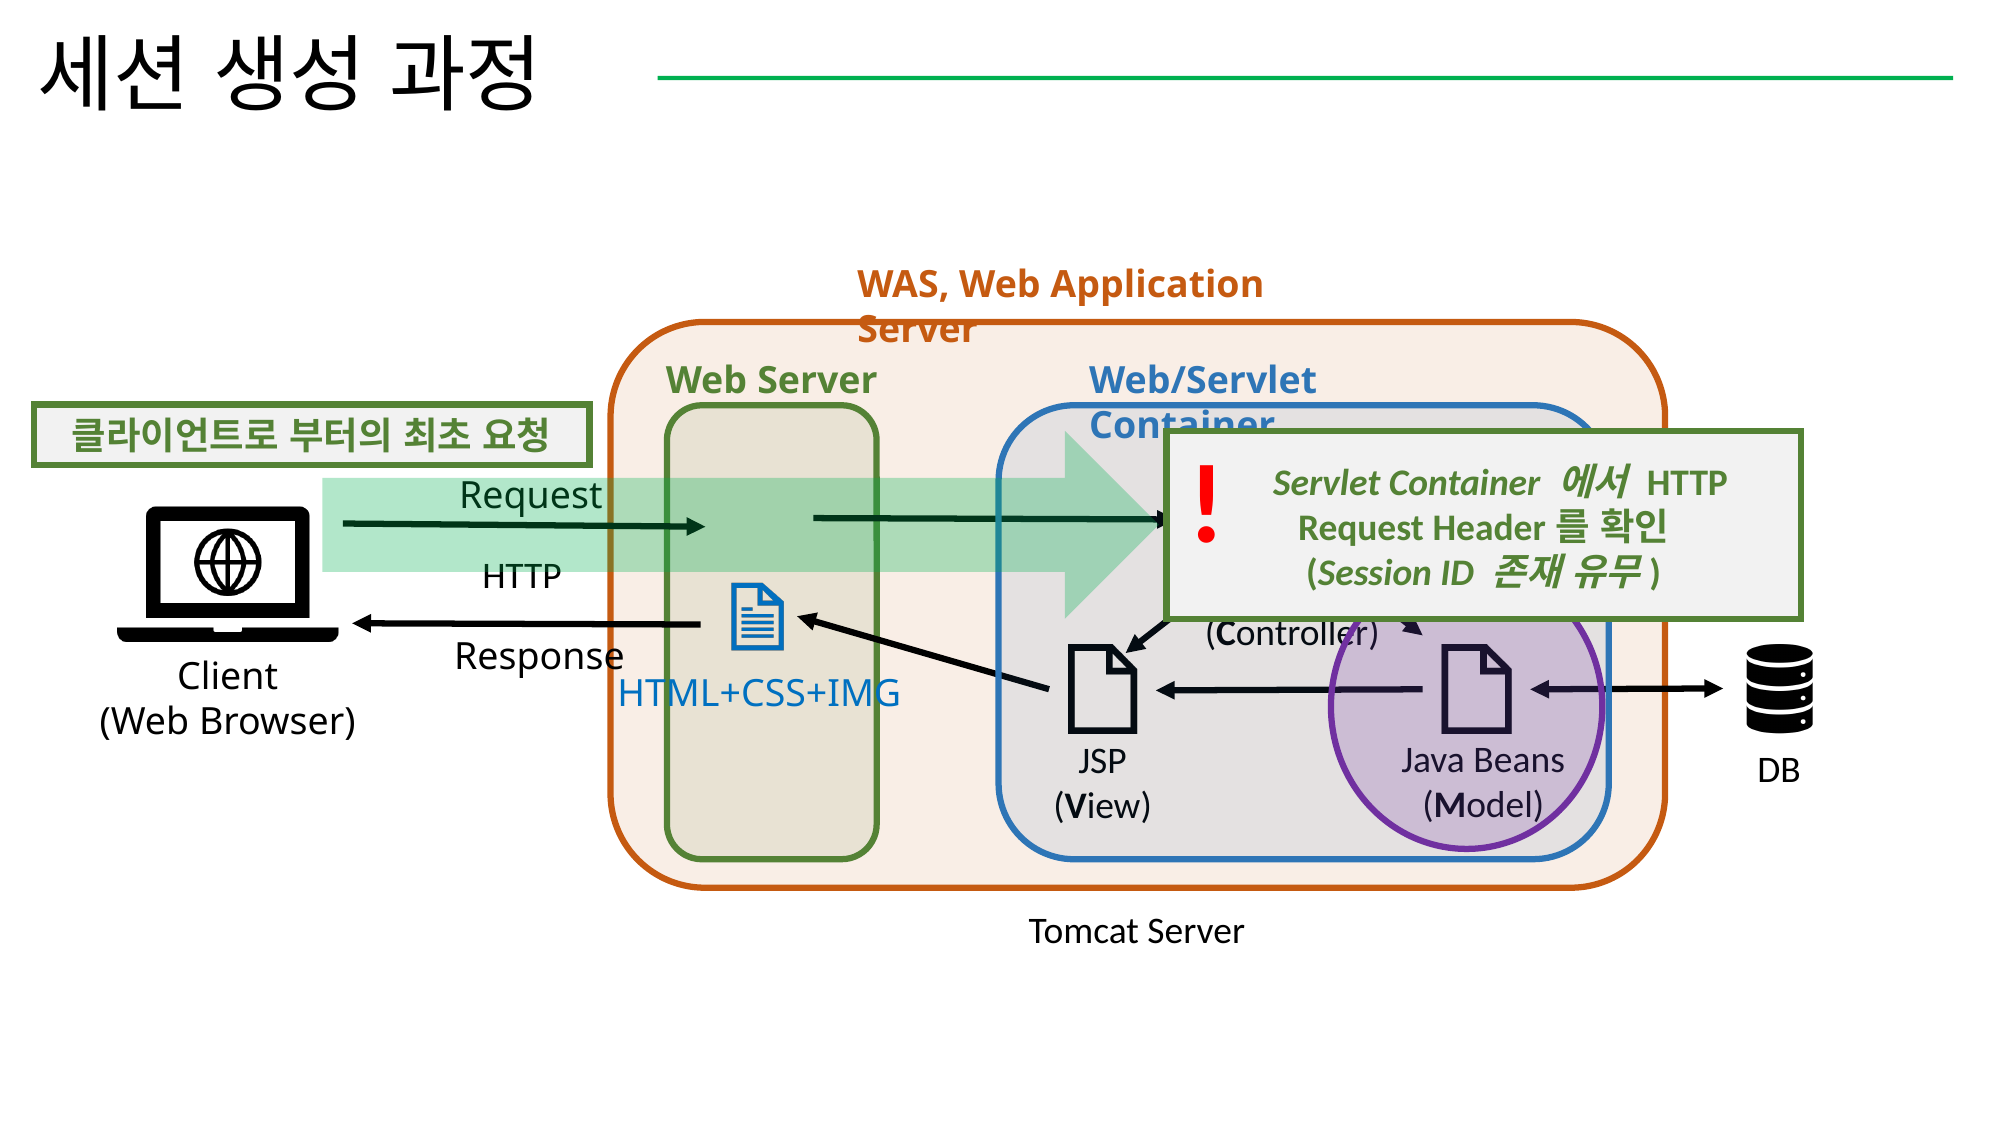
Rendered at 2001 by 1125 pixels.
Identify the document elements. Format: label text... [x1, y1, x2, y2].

text_box 클라이언트로 부터의 최초 요청 [33, 403, 87, 466]
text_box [22, 21, 1954, 135]
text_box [87, 252, 1944, 960]
